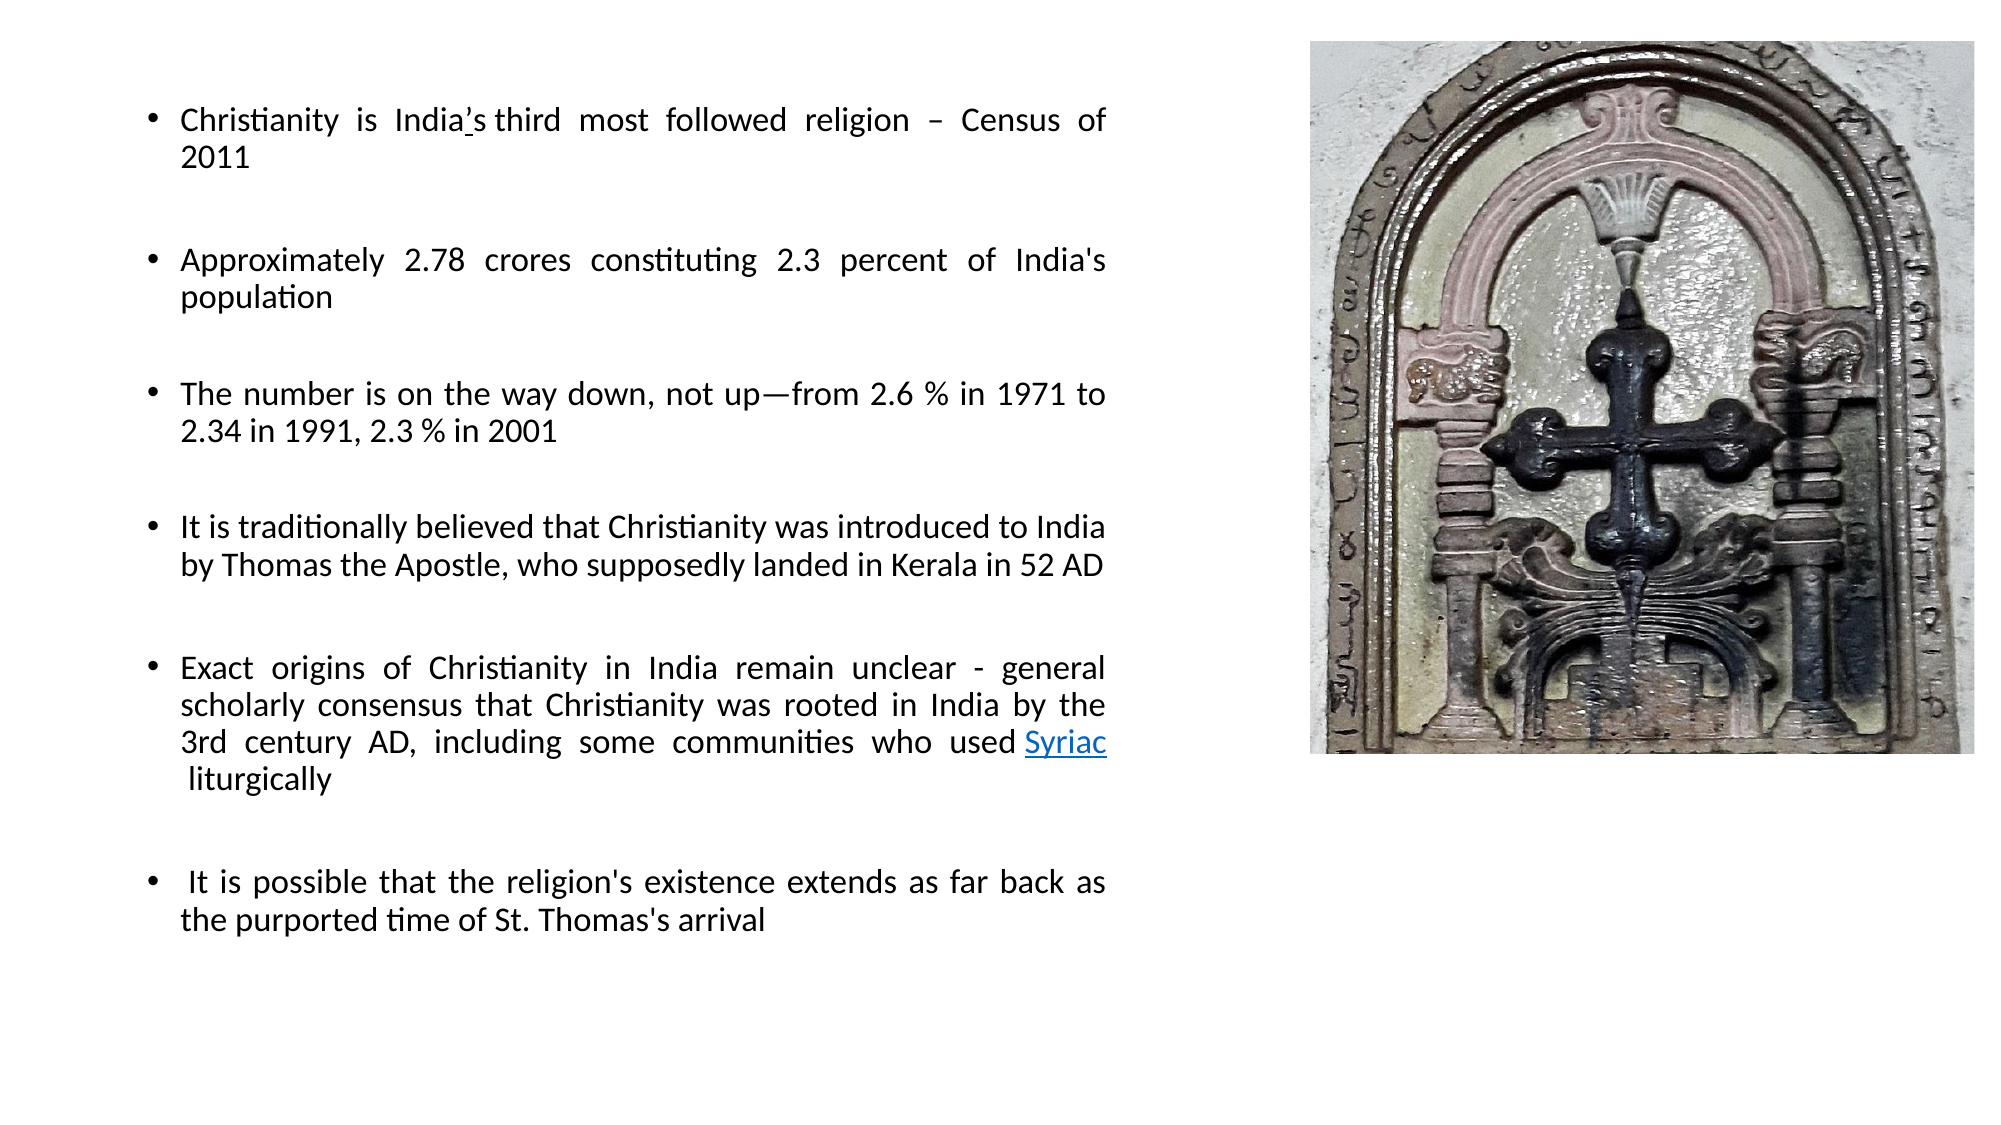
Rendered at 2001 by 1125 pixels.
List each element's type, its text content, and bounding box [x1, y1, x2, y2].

list Christianity is India’s third most followed religion – Census of 2011 Approximately 2.78 crores constituting 2.3 percent of India's population The number is on the way down, not up—from 2.6 % in 1971 to 2.34 in 1991, 2.3 % in 2001 It is traditionally believed that Christianity was introduced to India by Thomas the Apostle, who supposedly landed in Kerala in 52 AD Exact origins of Christianity in India remain unclear - general scholarly consensus that Christianity was rooted in India by the 3rd century AD, including some communities who used Syriac liturgically It is possible that the religion's existence extends as far back as the purported time of St. Thomas's arrival [132, 41, 1122, 995]
picture [1309, 41, 1975, 754]
